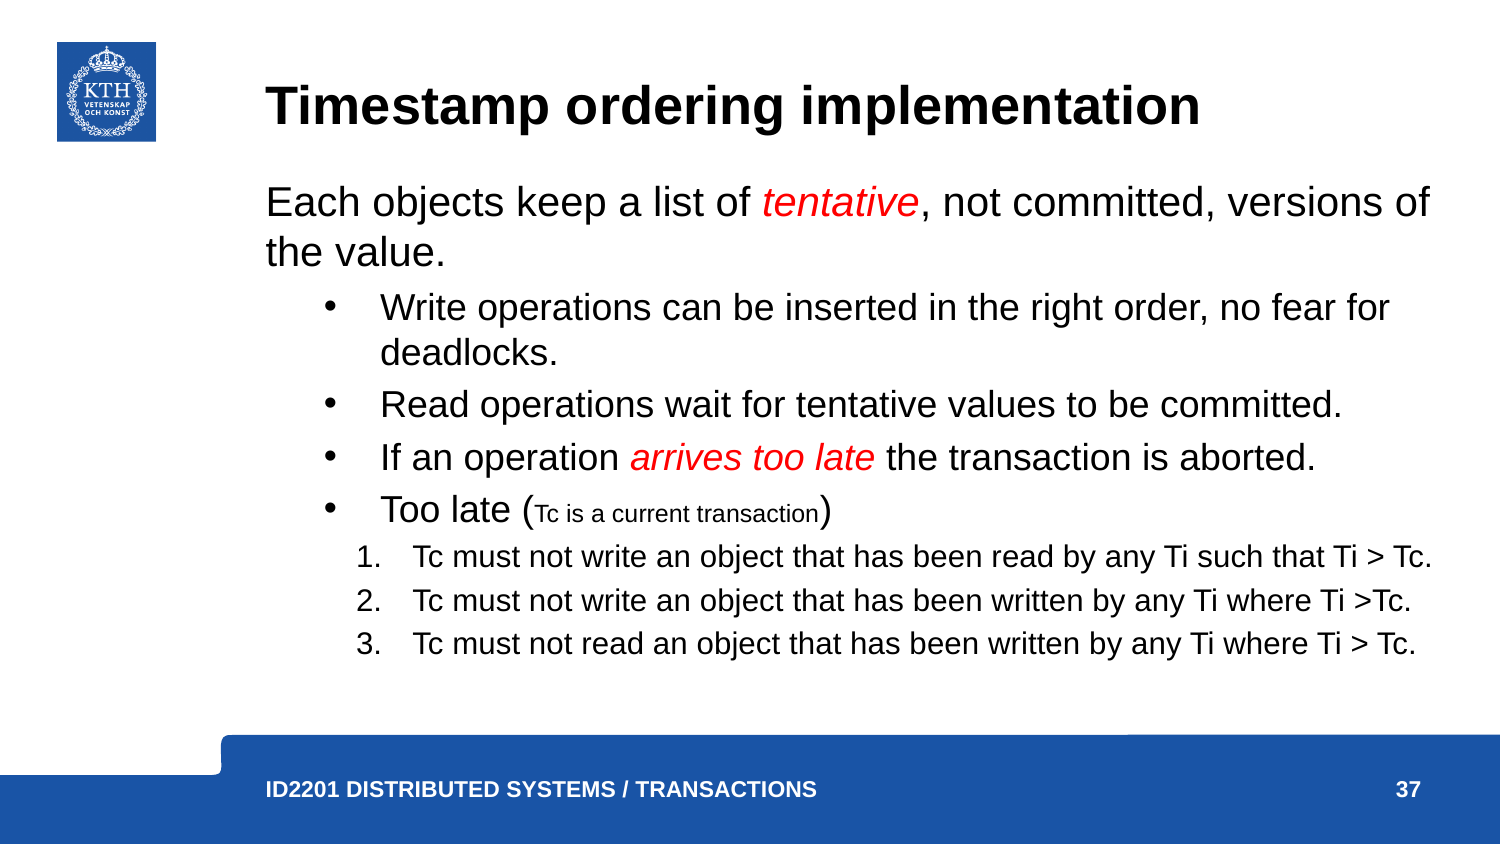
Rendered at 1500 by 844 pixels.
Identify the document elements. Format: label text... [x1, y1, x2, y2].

title Timestamp ordering implementation [265, 53, 1404, 136]
list Each objects keep a list of tentative, not committed, versions of the value. Write operations can be inserted in the right order, no fear for deadlocks. Read operations wait for tentative values to be committed. If an operation arrives too late the transaction is aborted. Too late (Tc is a current transaction) Tc must not write an object that has been read by any Ti such that Ti > Tc. Tc must not write an object that has been written by any Ti where Ti >Tc. Tc must not read an object that has been written by any Ti where Ti > Tc. [265, 174, 1450, 697]
slide_number 37 [1340, 775, 1428, 820]
picture [57, 42, 157, 142]
footer ID2201 Distributed Systems / Transactions [265, 783, 1329, 828]
